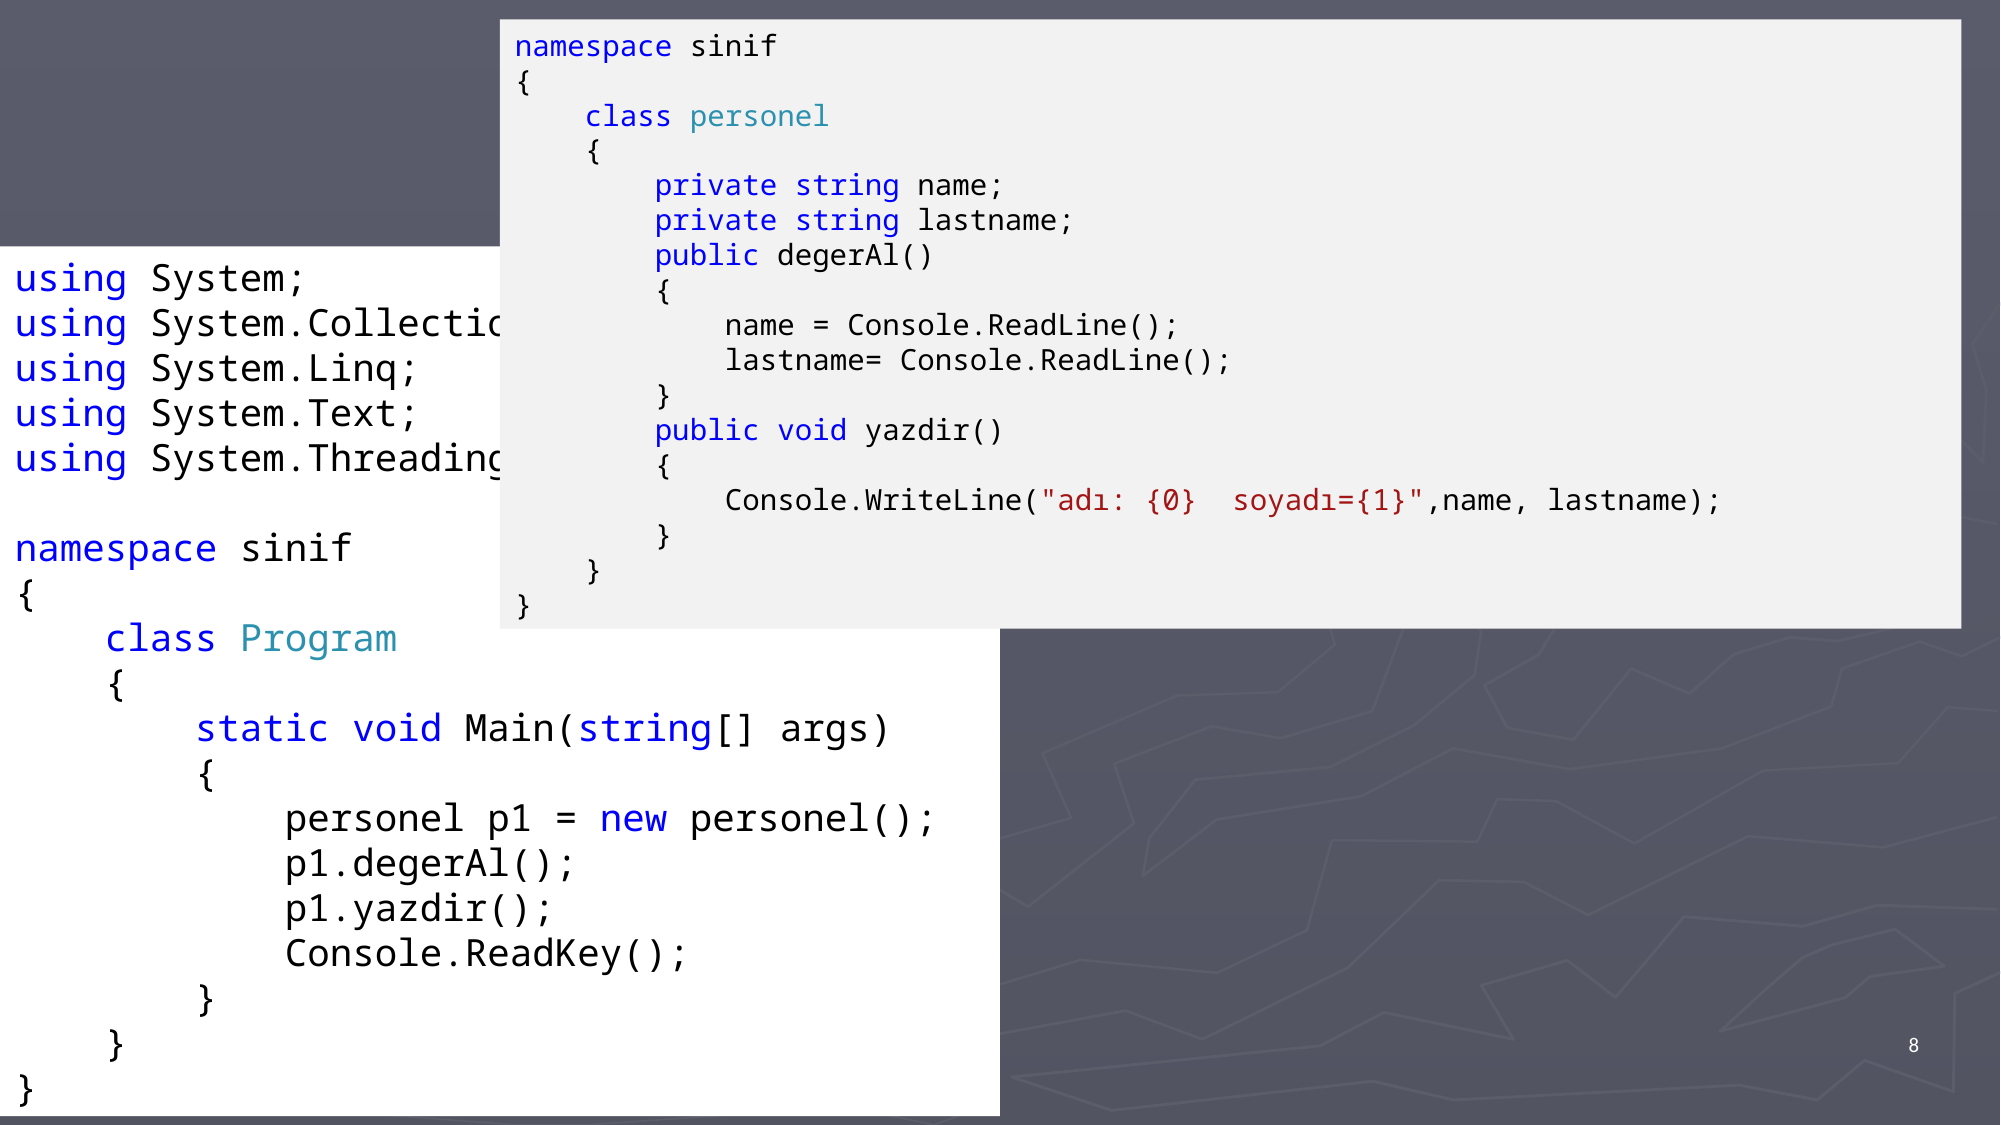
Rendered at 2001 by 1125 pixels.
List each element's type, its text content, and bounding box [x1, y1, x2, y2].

text_box using System; using System.Collections.Generic; using System.Linq; using System.Text; using System.Threading.Tasks; namespace sinif { class Program { static void Main(string[] args) { personel p1 = new personel(); p1.degerAl(); p1.yazdir(); Console.ReadKey(); } } } [0, 246, 1000, 1117]
text_box namespace sinif { class personel { private string name; private string lastname; public degerAl() { name = Console.ReadLine(); lastname= Console.ReadLine(); } public void yazdir() { Console.WriteLine("adı: {0} soyadı={1}",name, lastname); } } } [499, 19, 1962, 629]
slide_number 8 [1433, 1024, 1935, 1103]
